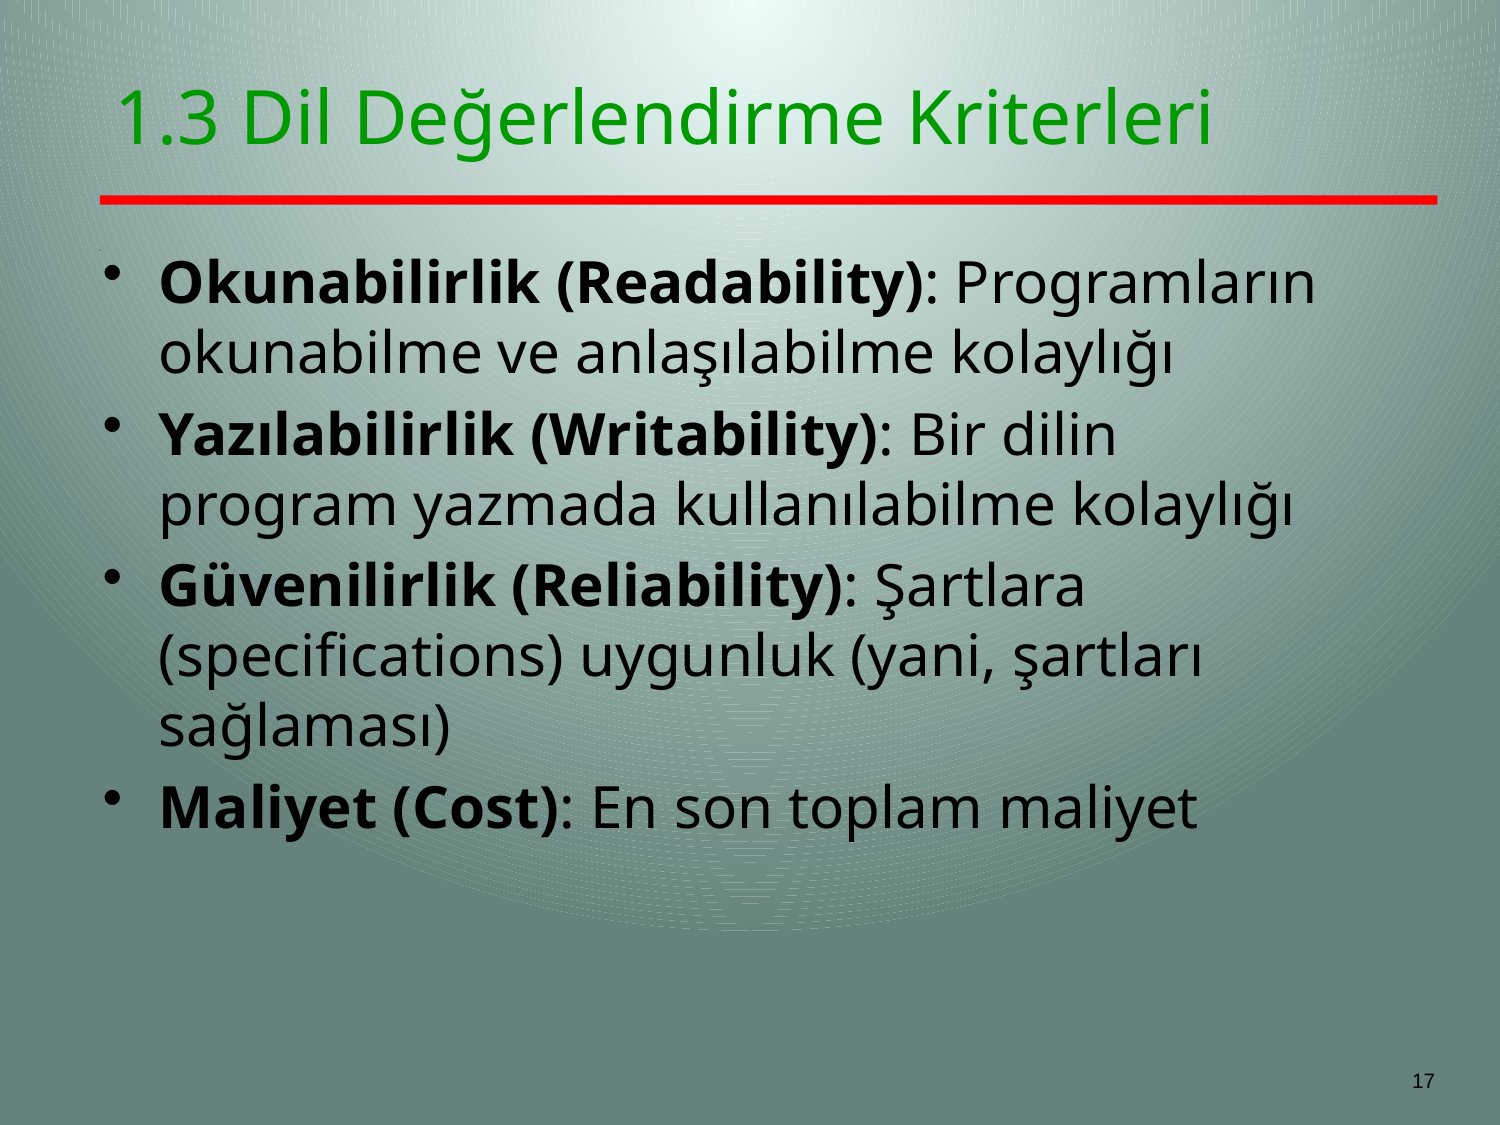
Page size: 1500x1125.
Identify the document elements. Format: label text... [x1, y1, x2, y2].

title 1.3 Dil Değerlendirme Kriterleri [99, 62, 1438, 251]
list Okunabilirlik (Readability): Programların okunabilme ve anlaşılabilme kolaylığı Yazılabilirlik (Writability): Bir dilin program yazmada kullanılabilme kolaylığı Güvenilirlik (Reliability): Şartlara (specifications) uygunluk (yani, şartları sağlaması) Maliyet (Cost): En son toplam maliyet [87, 237, 1363, 1051]
slide_number 17 [1137, 1025, 1450, 1100]
